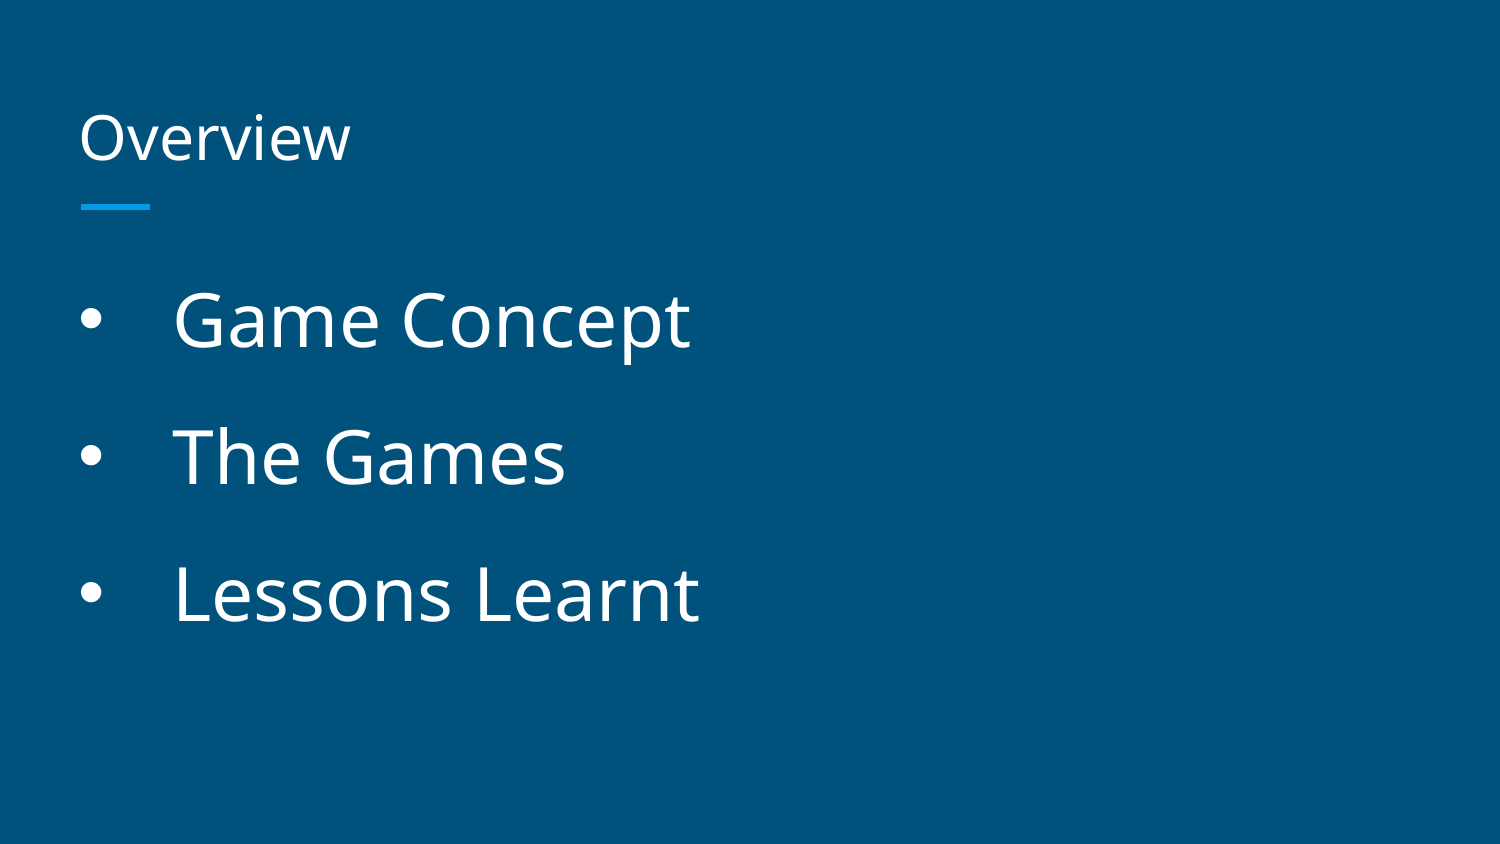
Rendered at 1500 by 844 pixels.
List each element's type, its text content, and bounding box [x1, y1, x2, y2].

title Overview [63, 75, 1437, 188]
list Game Concept The Games Lessons Learnt [63, 244, 1437, 750]
